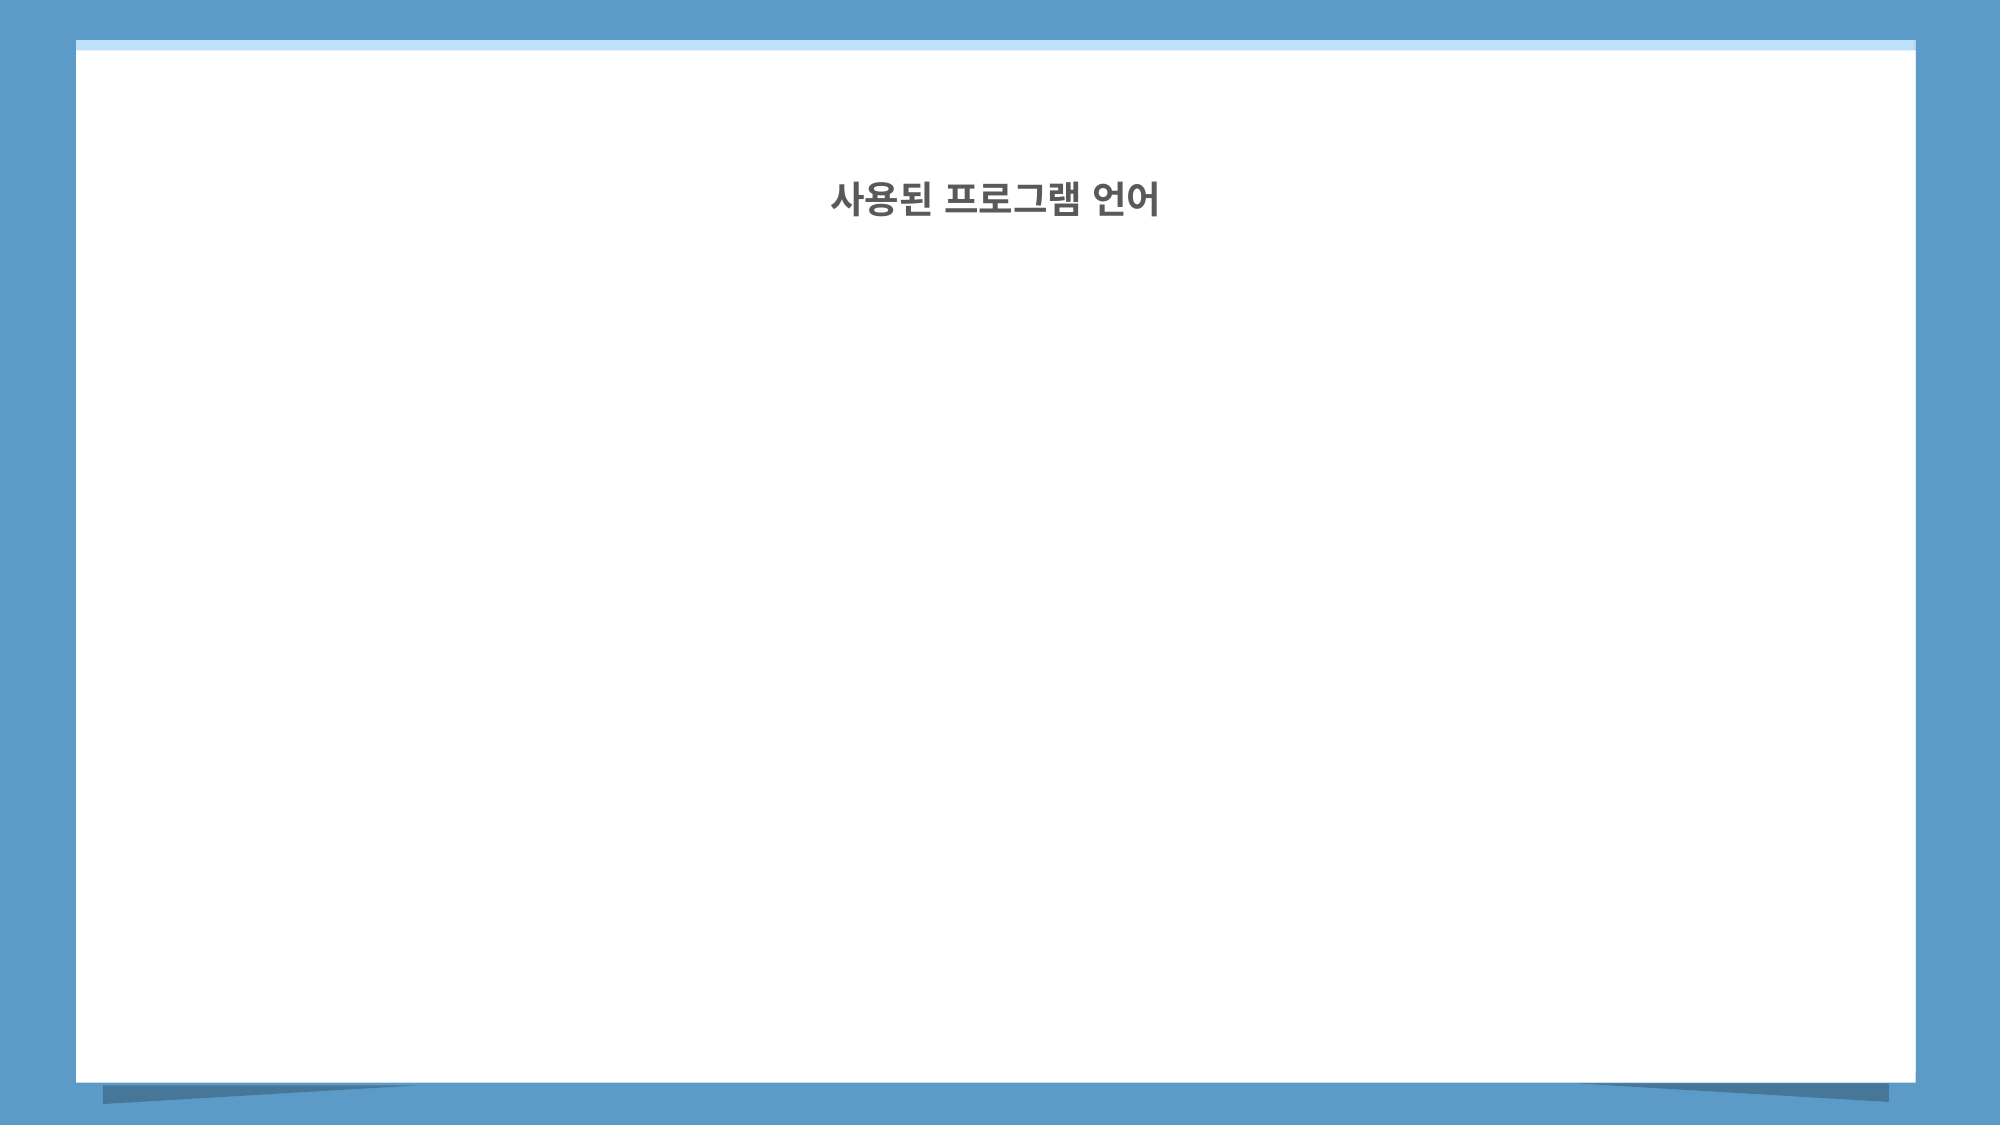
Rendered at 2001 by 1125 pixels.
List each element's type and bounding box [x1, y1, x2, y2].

text_box [76, 50, 1916, 1105]
